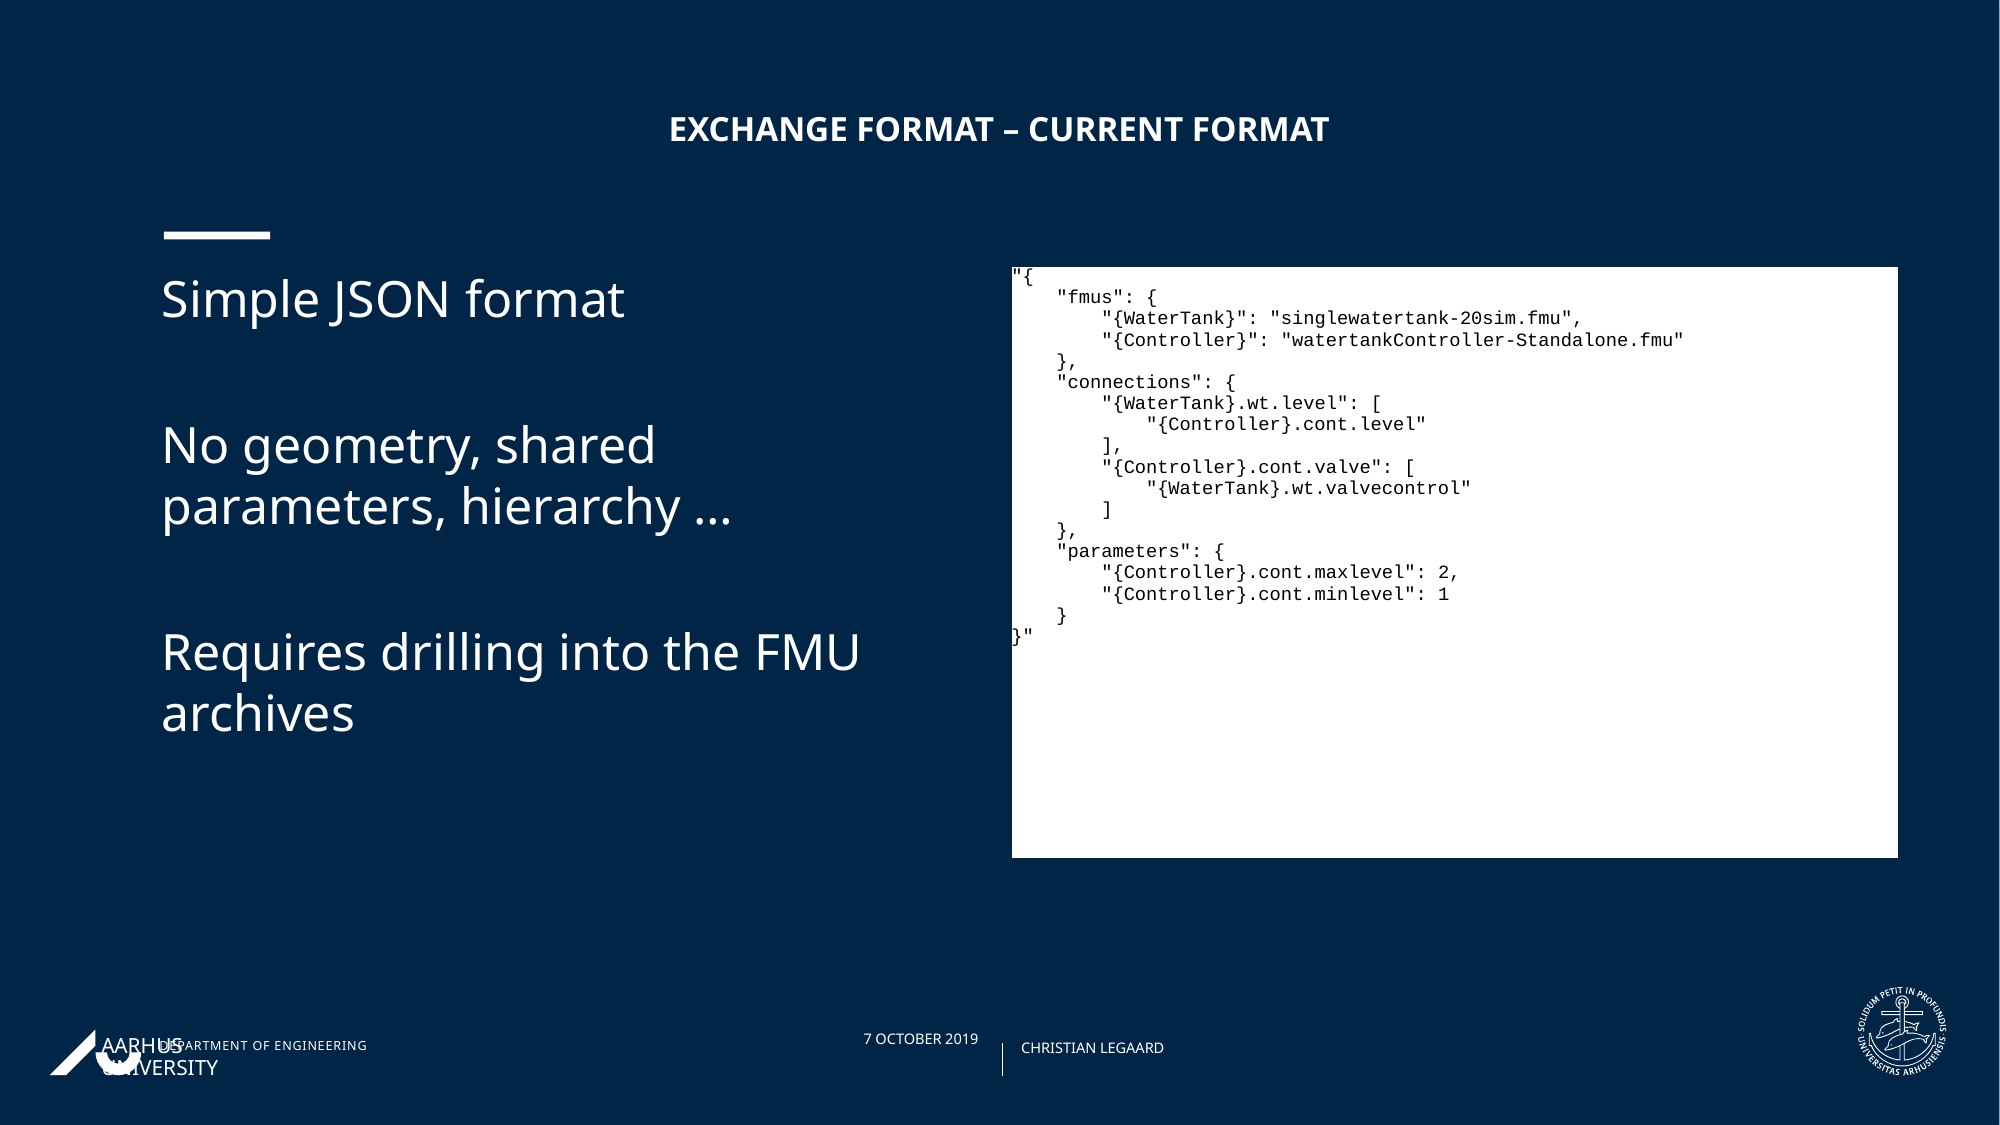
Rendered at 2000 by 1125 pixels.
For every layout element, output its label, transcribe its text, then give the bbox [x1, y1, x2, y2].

list Simple JSON format No geometry, shared parameters, hierarchy … Requires drilling into the FMU archives [161, 266, 870, 897]
title Exchange format – Current format [216, 77, 1783, 149]
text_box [1011, 266, 1898, 858]
